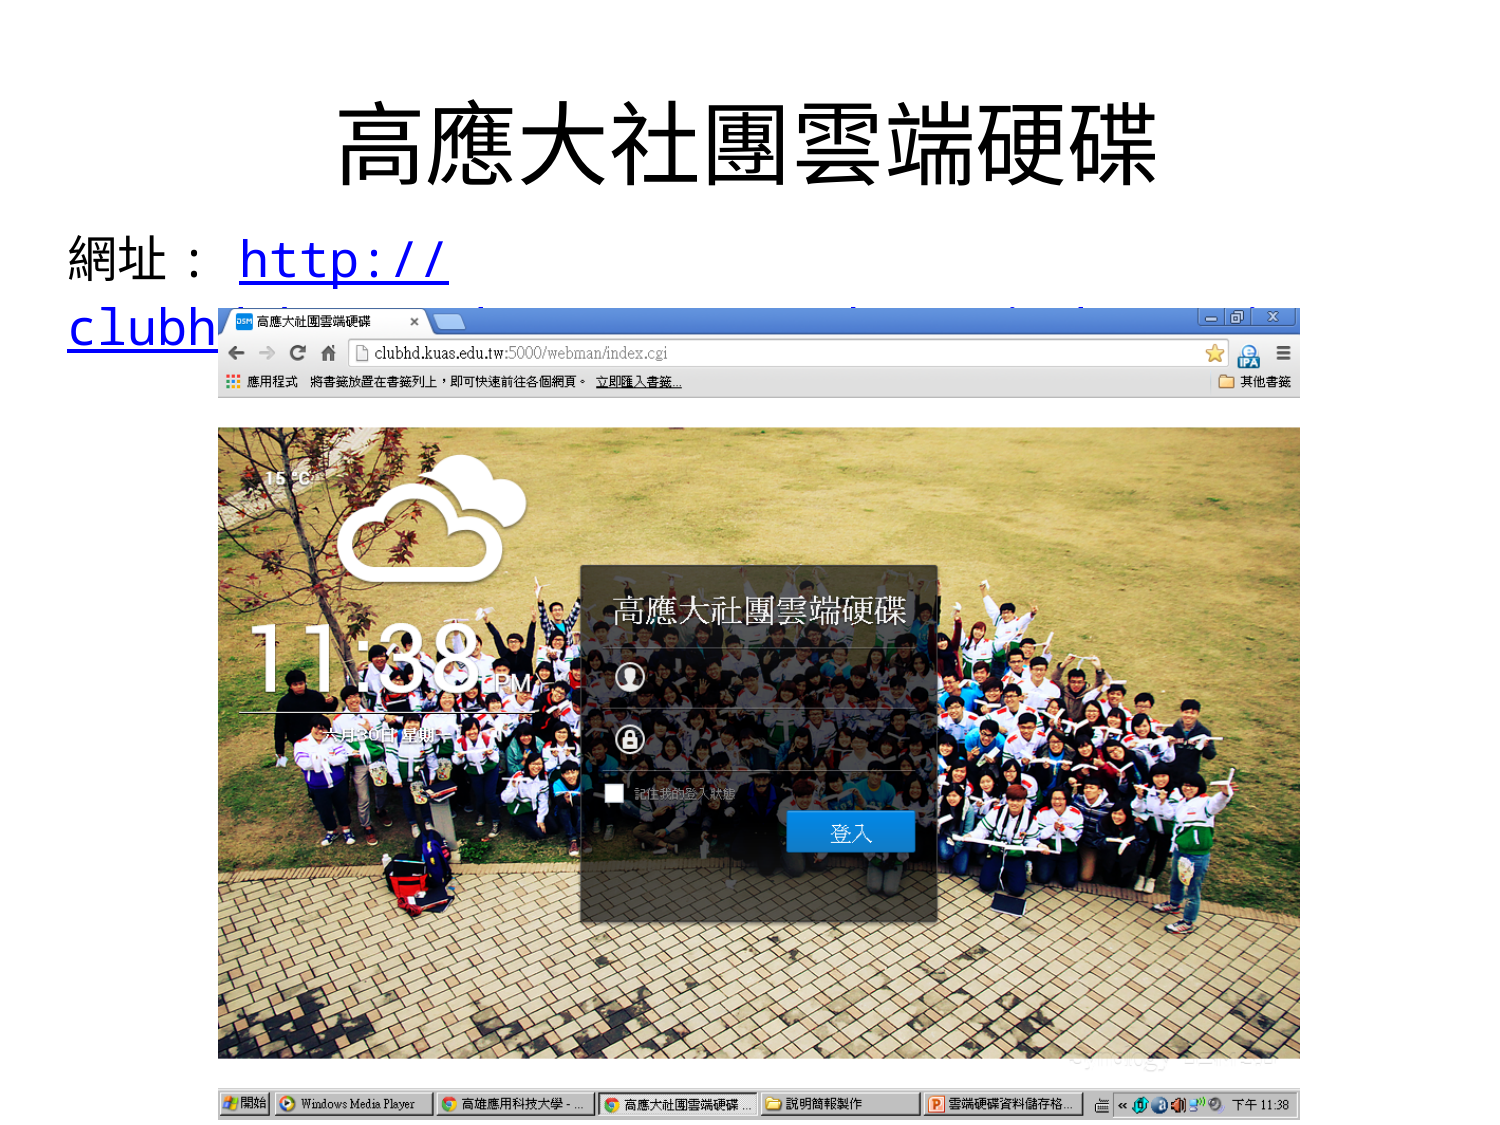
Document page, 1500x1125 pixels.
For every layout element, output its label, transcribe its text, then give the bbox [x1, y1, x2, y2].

text_box 網址: http://clubhd.kuas.edu.tw:5000/webman/index.cgi [52, 219, 1500, 417]
title 高應大社團雲端硬碟 [109, 21, 1385, 219]
picture [218, 308, 1300, 1120]
